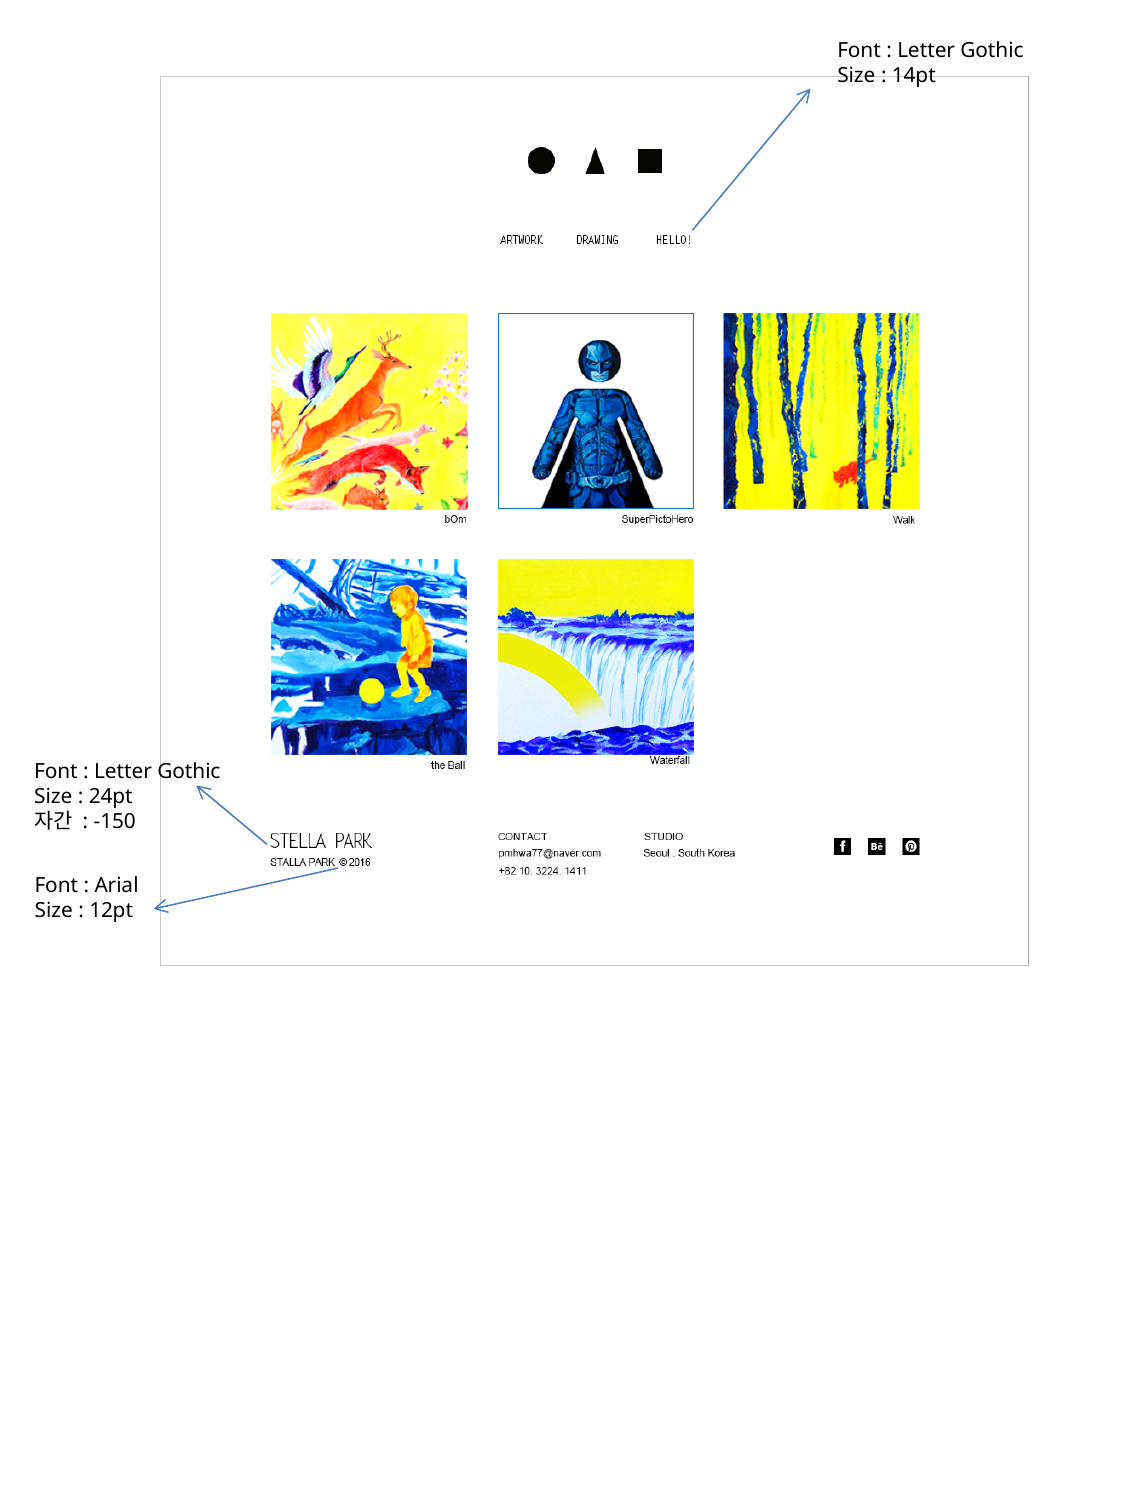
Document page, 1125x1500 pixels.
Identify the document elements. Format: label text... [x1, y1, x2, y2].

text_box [692, 88, 811, 231]
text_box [195, 785, 268, 845]
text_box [154, 867, 339, 910]
text_box Font : Letter Gothic Size : 24pt 자간 : -150 [19, 749, 155, 865]
text_box Font : Letter Gothic Size : 14pt [822, 29, 1039, 120]
picture [160, 76, 1029, 966]
text_box Font : Arial Size : 12pt [19, 864, 154, 954]
